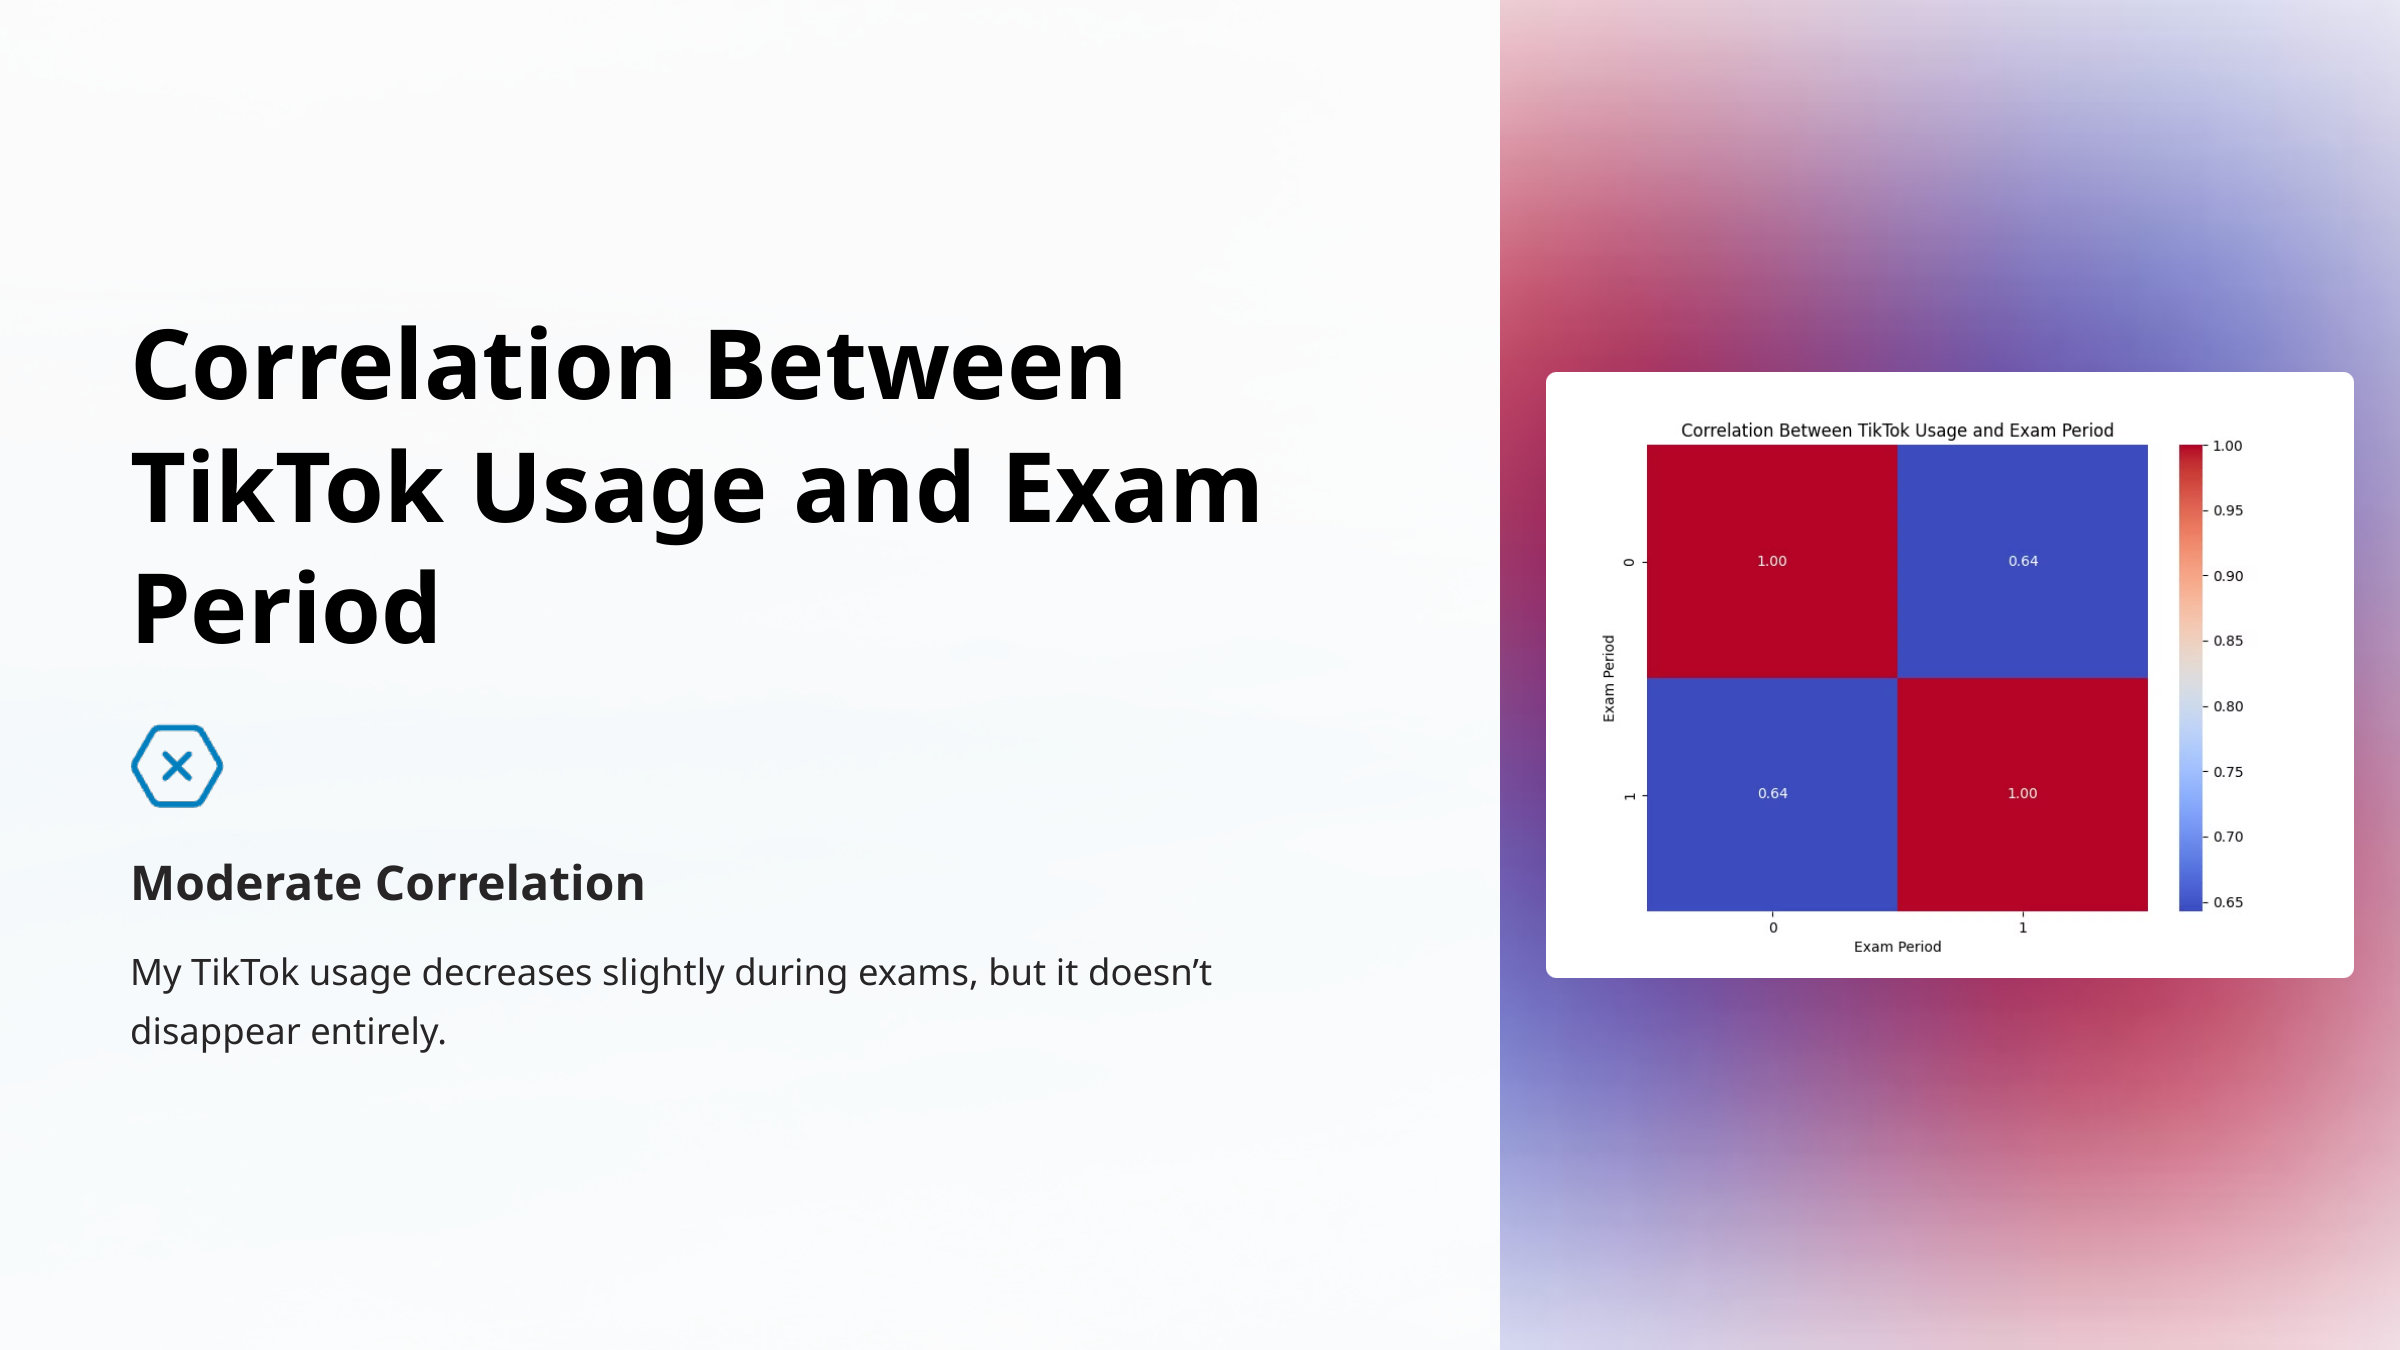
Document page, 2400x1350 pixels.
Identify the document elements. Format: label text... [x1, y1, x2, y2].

text_box Moderate Correlation [130, 849, 619, 911]
picture [1499, 0, 2400, 1350]
text_box Correlation Between TikTok Usage and Exam Period [130, 297, 1370, 664]
picture [130, 719, 224, 813]
text_box My TikTok usage decreases slightly during exams, but it doesn’t disappear entirely. [130, 933, 1370, 1053]
